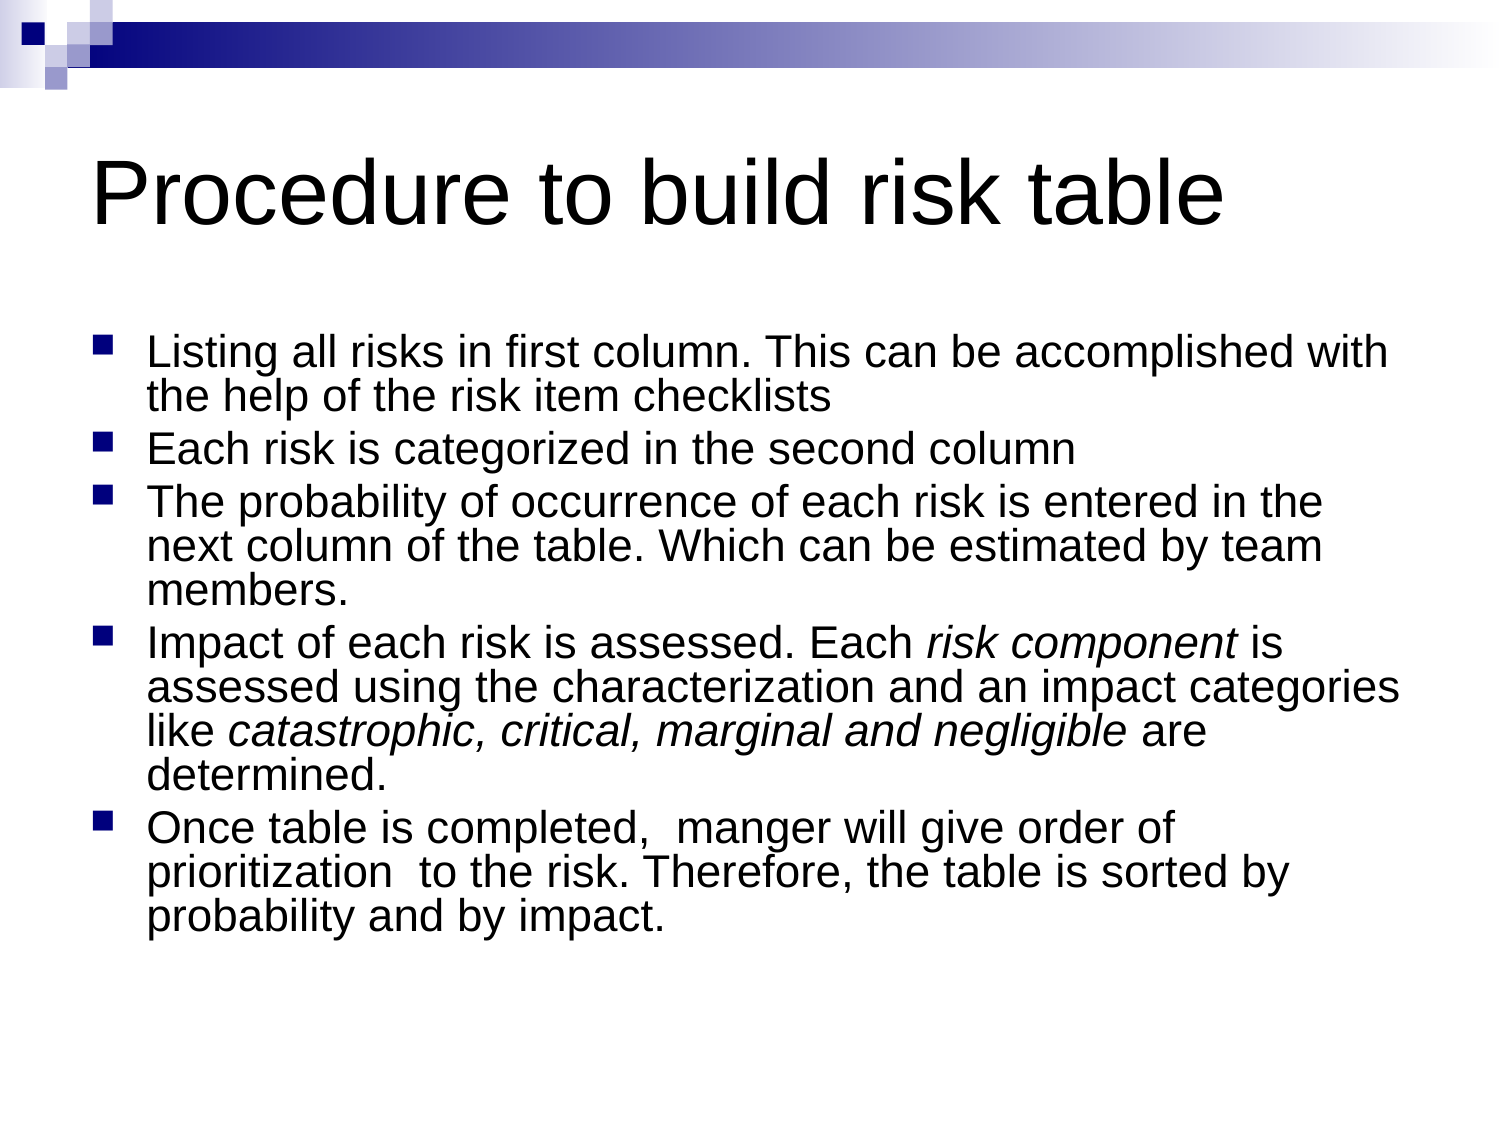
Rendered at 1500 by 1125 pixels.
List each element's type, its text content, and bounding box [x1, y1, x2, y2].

list Listing all risks in first column. This can be accomplished with the help of the risk item checklists Each risk is categorized in the second column The probability of occurrence of each risk is entered in the next column of the table. Which can be estimated by team members. Impact of each risk is assessed. Each risk component is assessed using the characterization and an impact categories like catastrophic, critical, marginal and negligible are determined. Once table is completed, manger will give order of prioritization to the risk. Therefore, the table is sorted by probability and by impact. [74, 324, 1426, 963]
title Procedure to build risk table [74, 74, 1426, 301]
